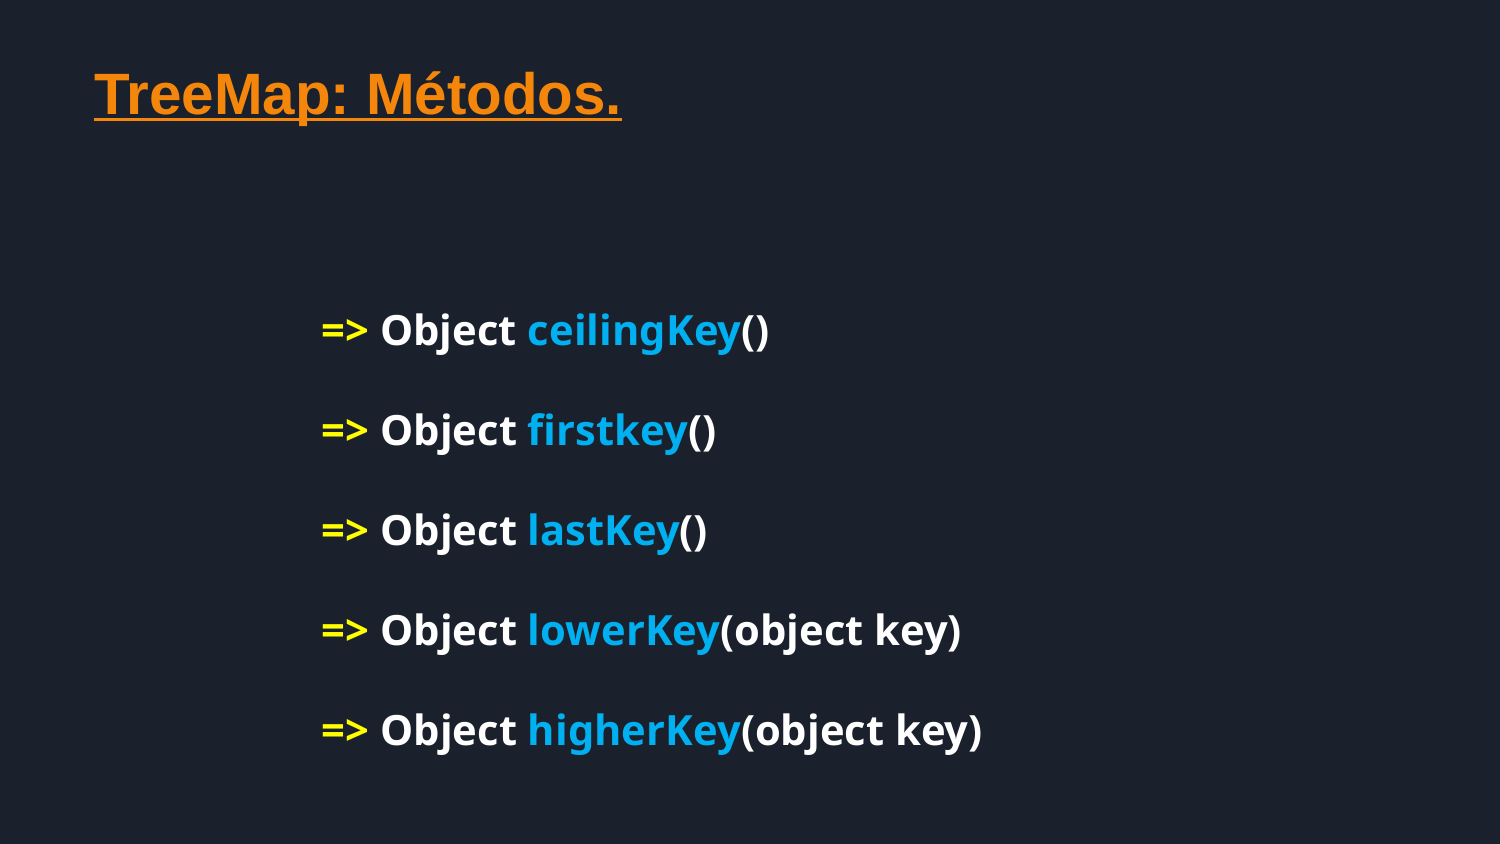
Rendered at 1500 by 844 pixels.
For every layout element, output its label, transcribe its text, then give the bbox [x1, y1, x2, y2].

text_box => Object ceilingKey() => Object firstkey() => Object lastKey() => Object lowerKey(object key) => Object higherKey(object key) [295, 246, 1046, 762]
text_box TreeMap: Métodos. [79, 48, 864, 134]
